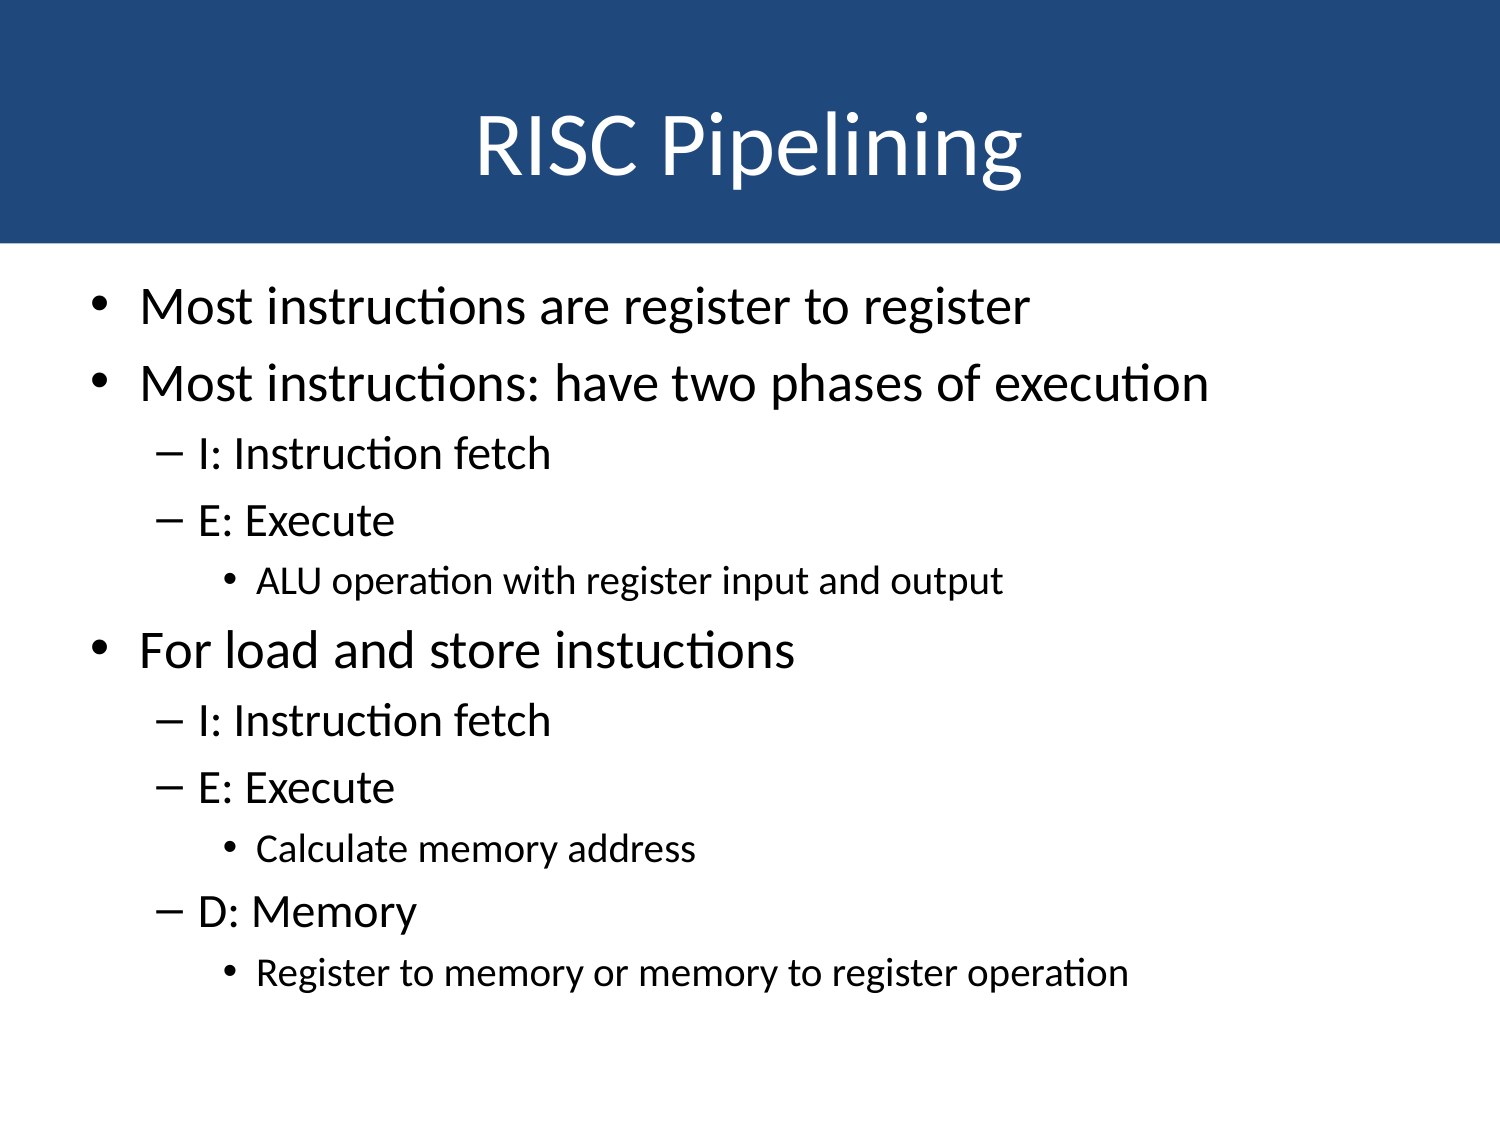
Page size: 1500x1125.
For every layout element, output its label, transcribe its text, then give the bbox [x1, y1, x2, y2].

list Most instructions are register to register Most instructions: have two phases of execution I: Instruction fetch E: Execute ALU operation with register input and output For load and store instuctions I: Instruction fetch E: Execute Calculate memory address D: Memory Register to memory or memory to register operation [75, 262, 1425, 1005]
title RISC Pipelining [75, 45, 1425, 233]
